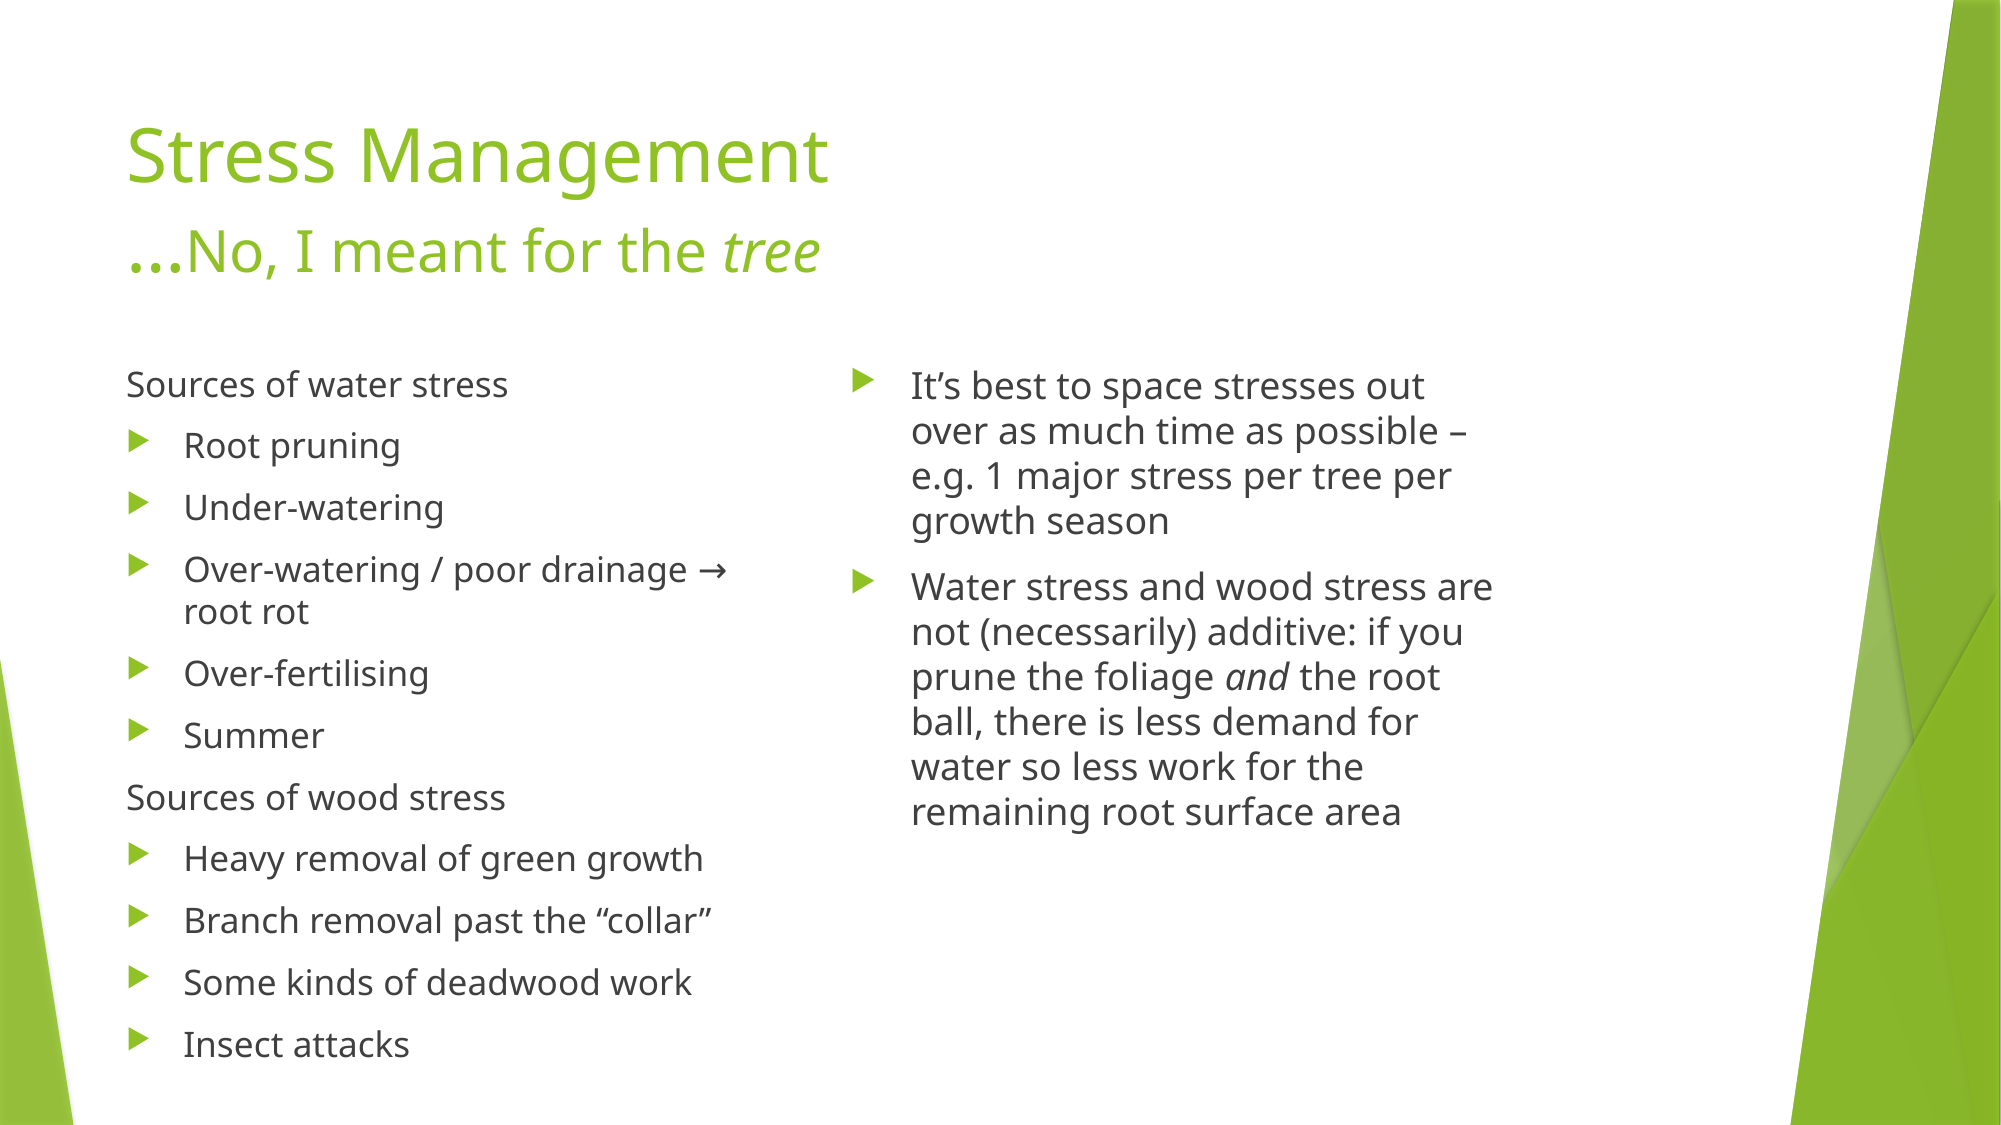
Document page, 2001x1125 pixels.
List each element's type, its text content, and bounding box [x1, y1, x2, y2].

list Sources of water stress Root pruning Under-watering Over-watering / poor drainage → root rot Over-fertilising Summer Sources of wood stress Heavy removal of green growth Branch removal past the “collar” Some kinds of deadwood work Insect attacks [111, 354, 798, 1079]
title Stress Management …No, I meant for the tree [111, 99, 1522, 317]
text_box [1119, 0, 1954, 1125]
list It’s best to space stresses out over as much time as possible – e.g. 1 major stress per tree per growth season Water stress and wood stress are not (necessarily) additive: if you prune the foliage and the root ball, there is less demand for water so less work for the remaining root surface area [834, 354, 1522, 1079]
